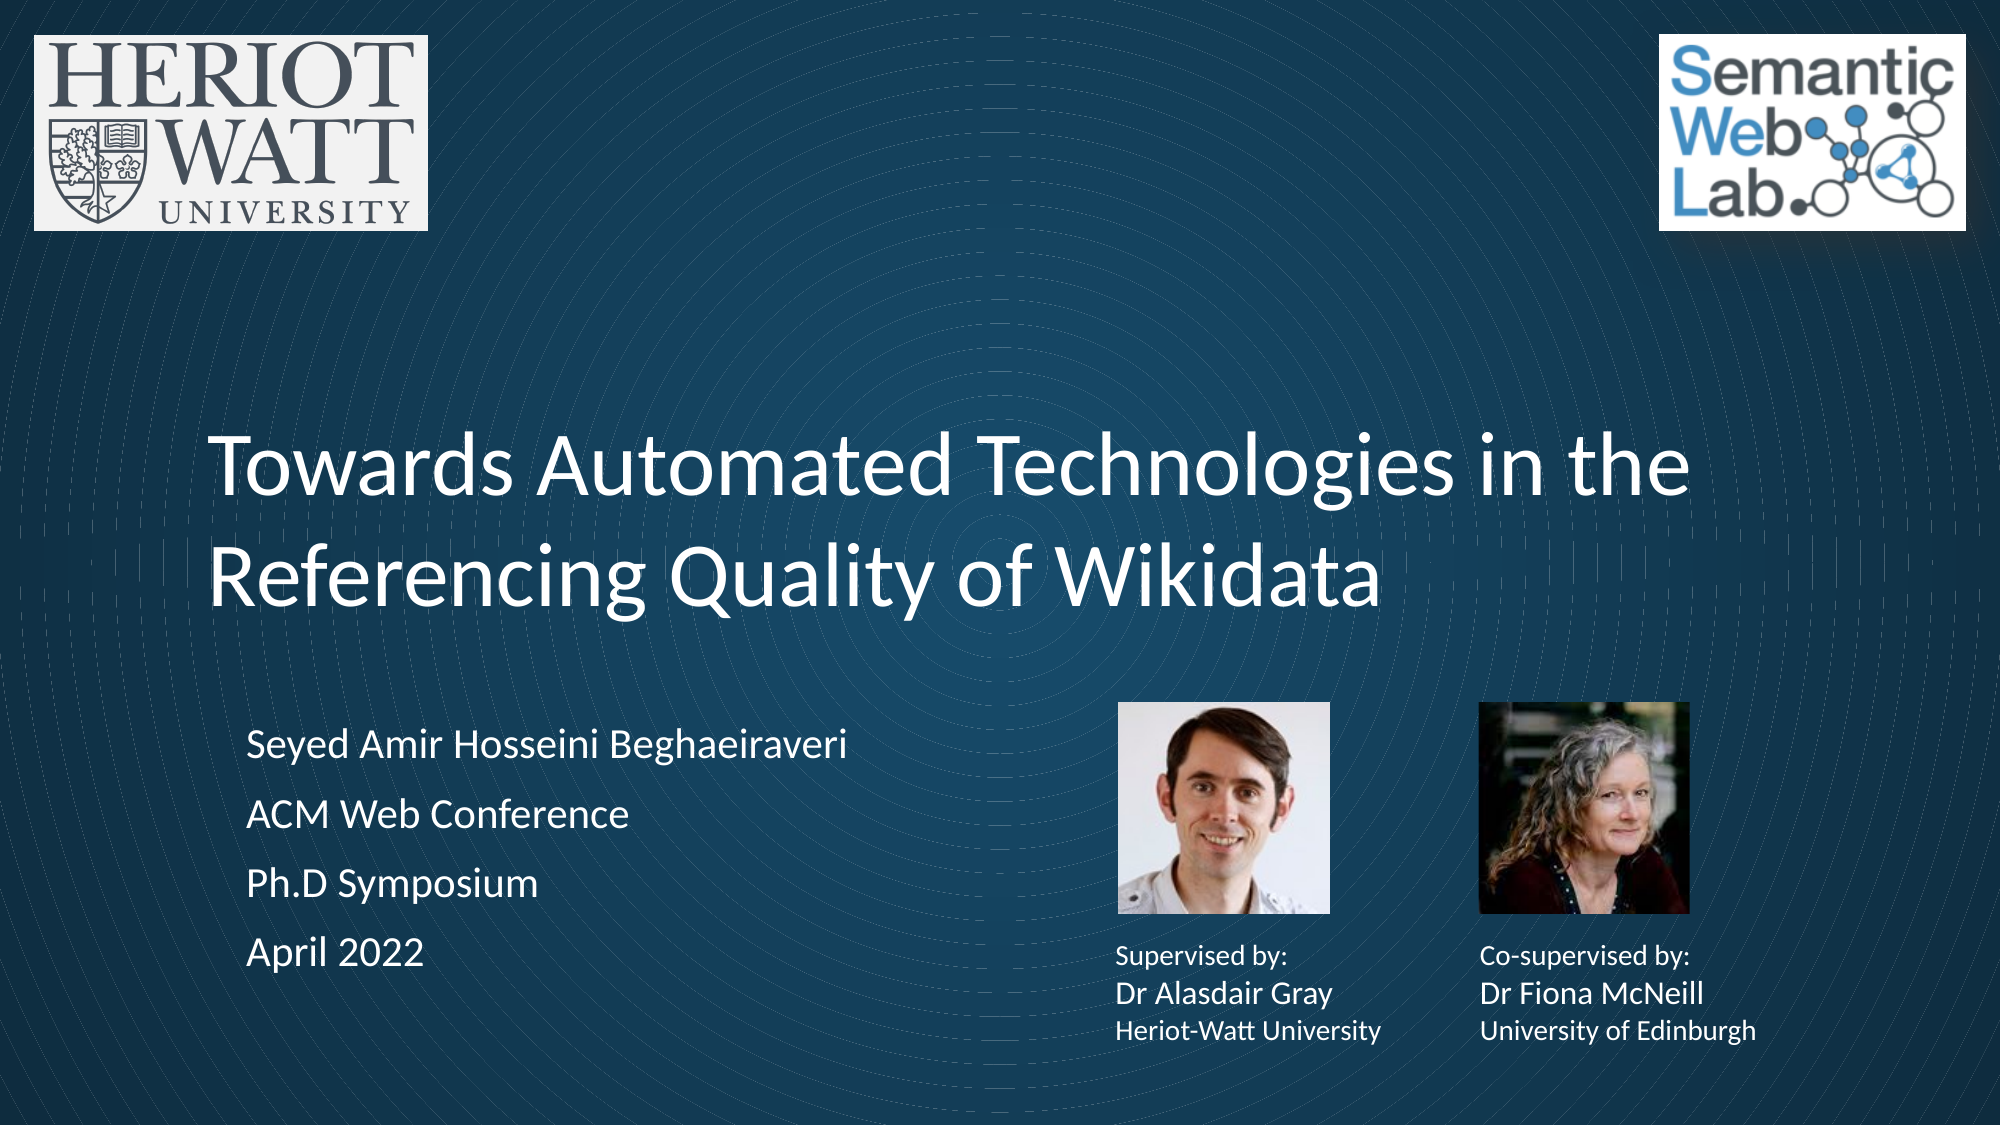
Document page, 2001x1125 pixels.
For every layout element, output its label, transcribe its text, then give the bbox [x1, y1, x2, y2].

text_box Co-supervised by: Dr Fiona McNeill University of Edinburgh [1465, 928, 1805, 1054]
title Towards Automated Technologies in the Referencing Quality of Wikidata [192, 351, 1807, 632]
picture [1478, 702, 1690, 914]
subtitle Seyed Amir Hosseini Beghaeiraveri ACM Web Conference Ph.D Symposium April 2022 [231, 708, 936, 989]
slide_number 1 [1909, 0, 2000, 62]
text_box Supervised by: Dr Alasdair Gray Heriot-Watt University [1100, 928, 1404, 1054]
picture [1659, 34, 1966, 232]
picture [34, 34, 429, 232]
picture [1118, 702, 1330, 914]
